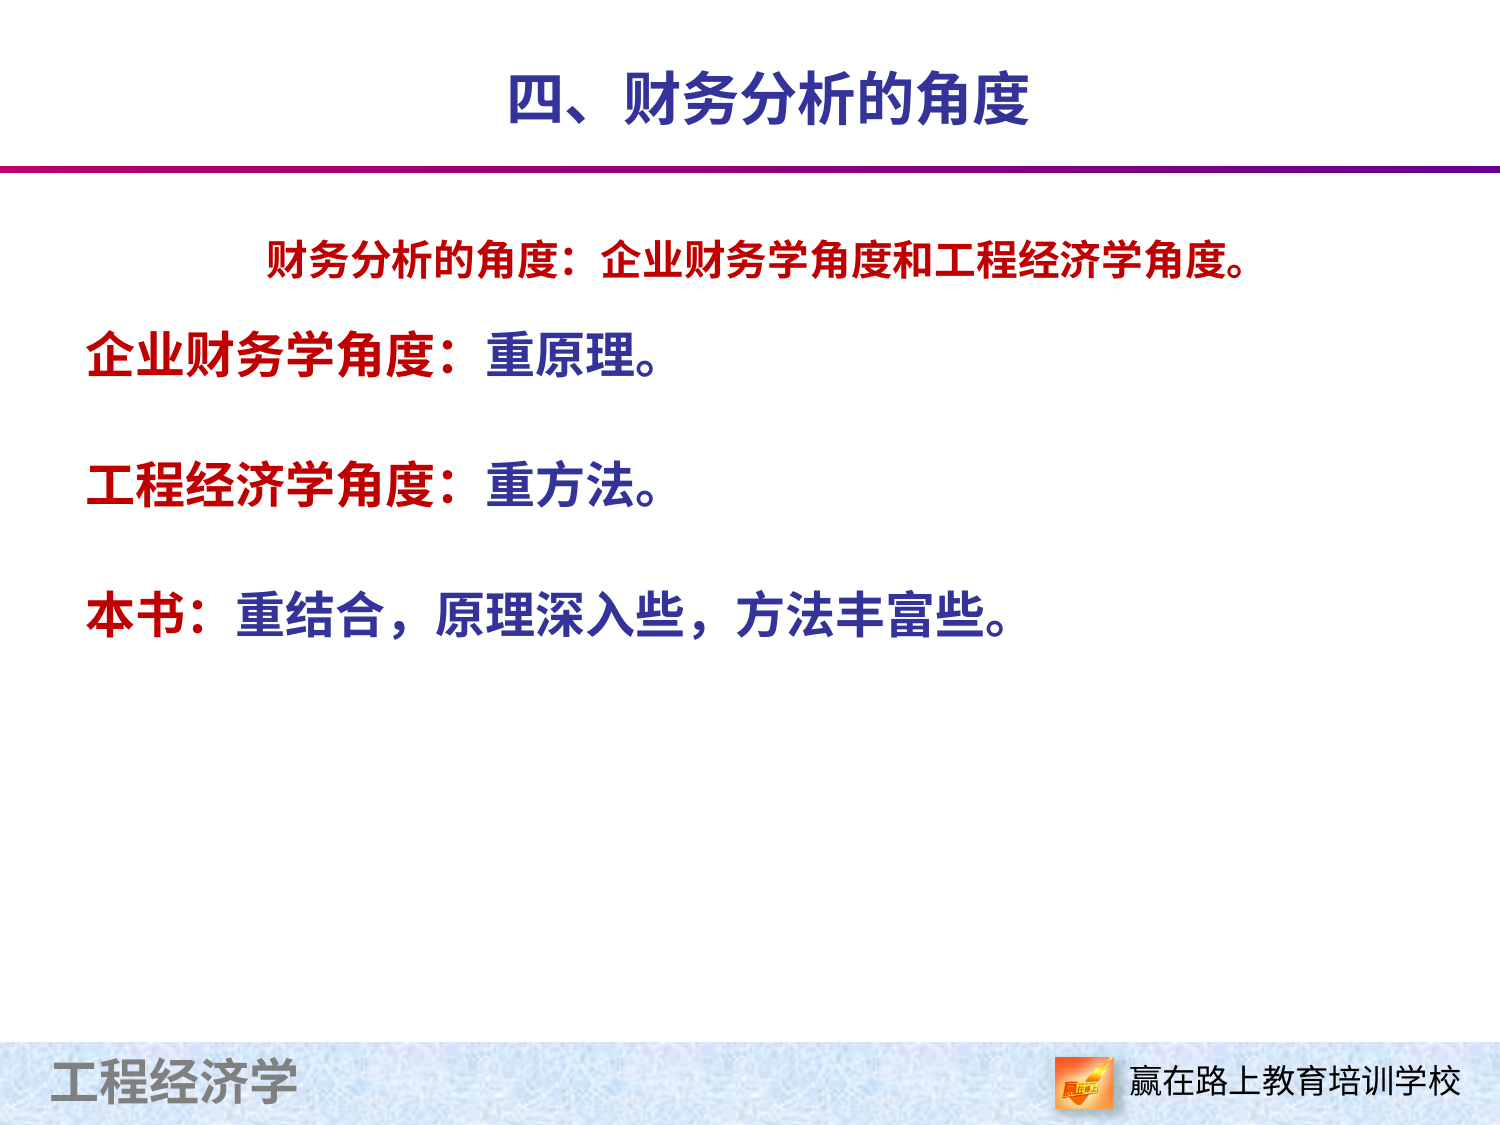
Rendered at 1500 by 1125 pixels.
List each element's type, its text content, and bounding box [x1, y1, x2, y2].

picture [0, 1042, 1500, 1125]
list 财务分析的角度：企业财务学角度和工程经济学角度。 企业财务学角度：重原理。 工程经济学角度：重方法。 本书：重结合，原理深入些，方法丰富些。 [70, 175, 1466, 988]
title 四、财务分析的角度 [93, 34, 1444, 160]
